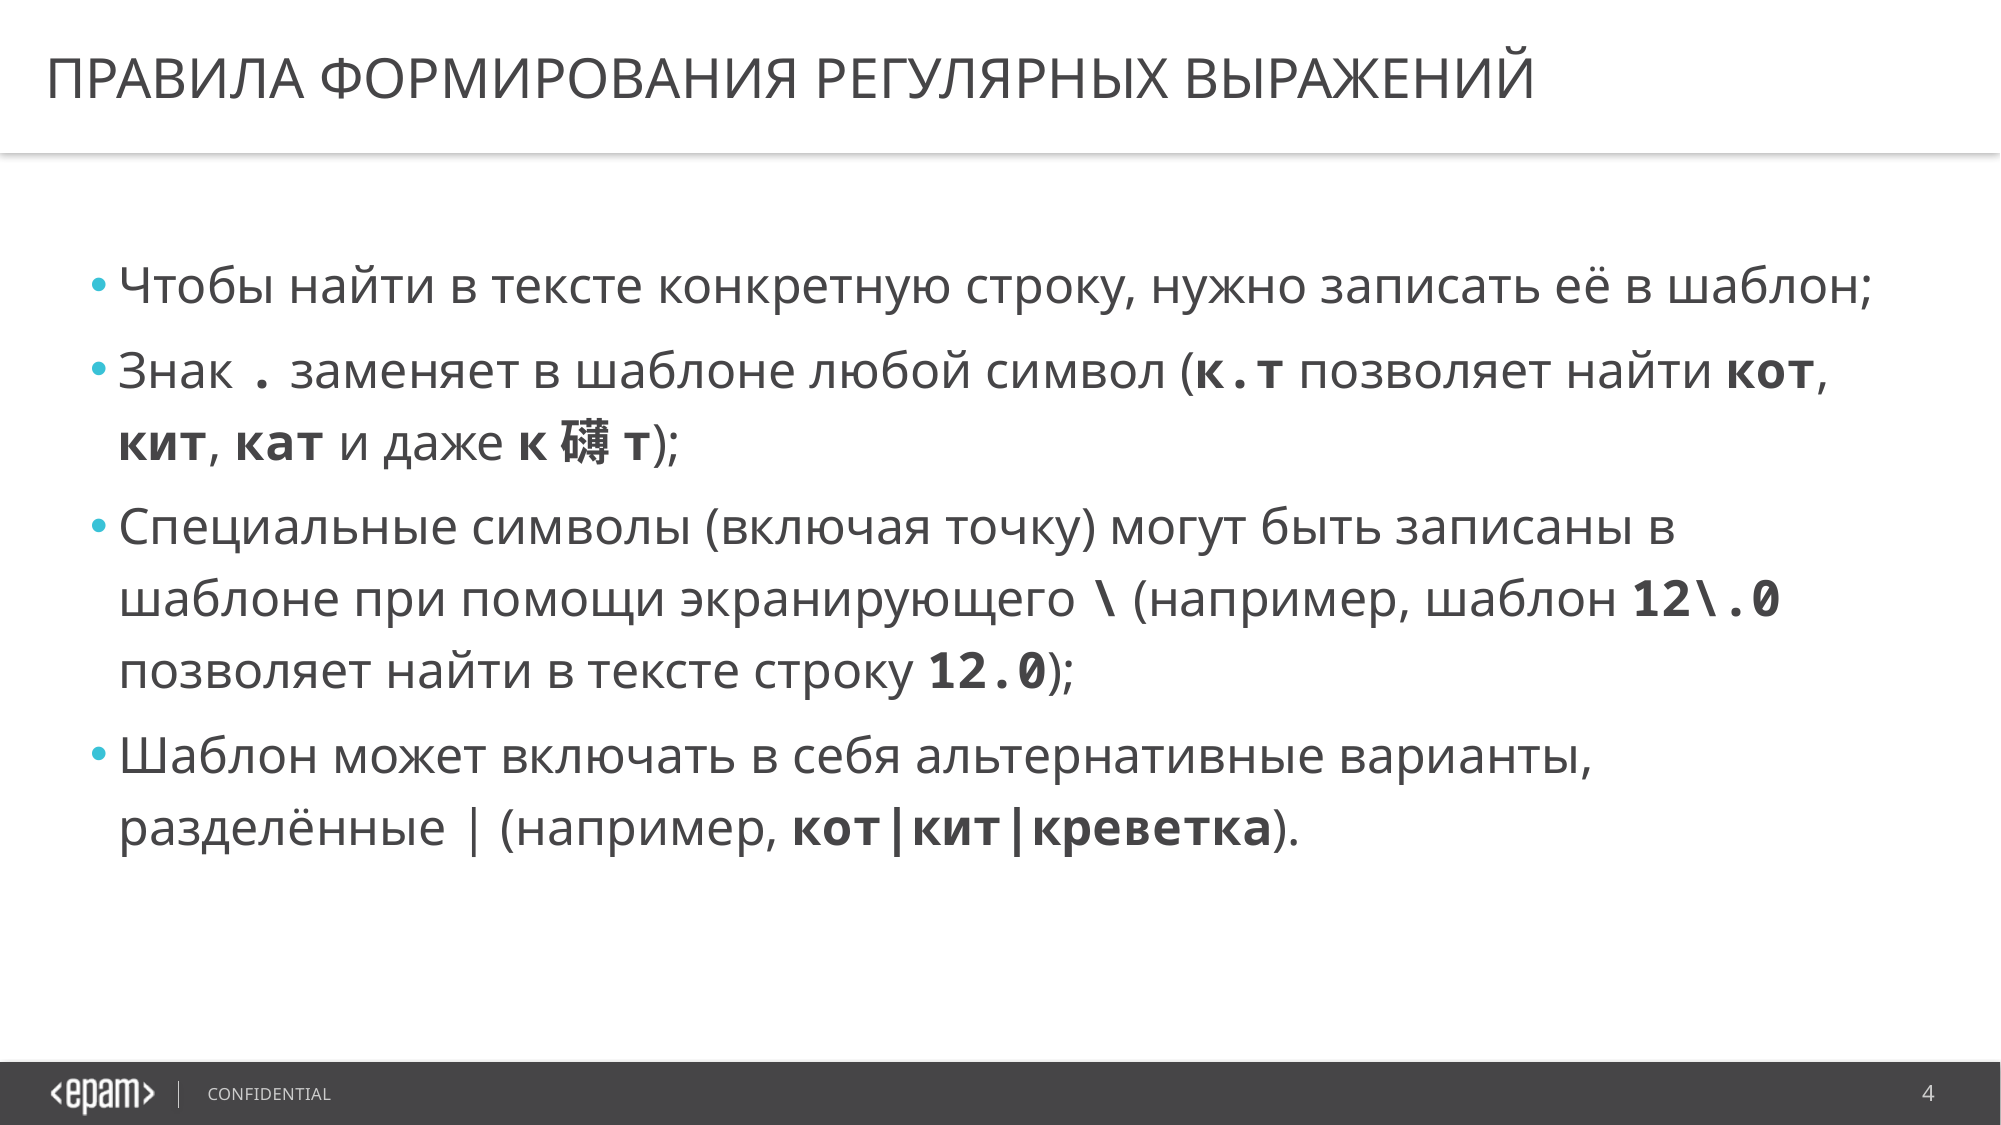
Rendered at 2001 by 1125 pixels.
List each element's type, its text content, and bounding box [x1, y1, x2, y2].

title Правила формирования регулярных выражений [0, 0, 2000, 153]
list Чтобы найти в тексте конкретную строку, нужно записать её в шаблон; Знак . заменяет в шаблоне любой символ (к.т позволяет найти кот, кит, кат и даже к礴т); Специальные символы (включая точку) могут быть записаны в шаблоне при помощи экранирующего \ (например, шаблон 12\.0 позволяет найти в тексте строку 12.0); Шаблон может включать в себя альтернативные варианты, разделённые | (например, кот|кит|креветка). [78, 236, 1903, 977]
picture [50, 1078, 155, 1116]
